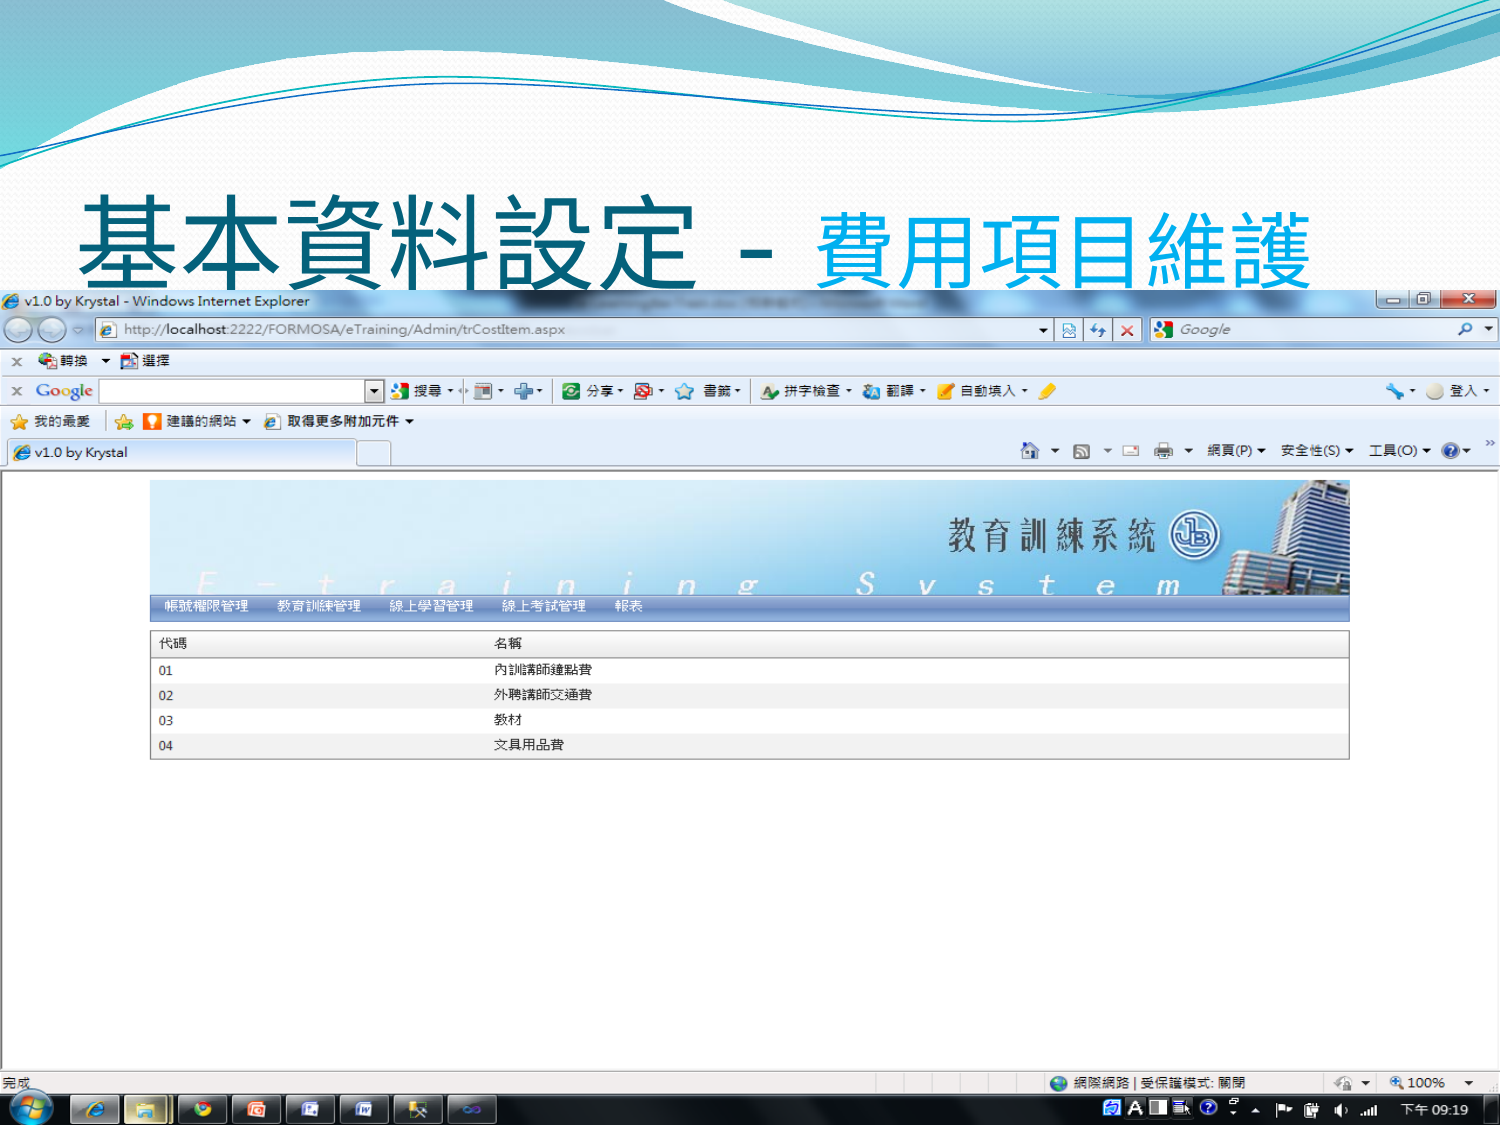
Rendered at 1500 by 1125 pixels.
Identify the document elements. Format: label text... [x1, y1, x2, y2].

picture [0, 290, 1500, 1125]
title 基本資料設定-費用項目維護 [75, 115, 1425, 290]
